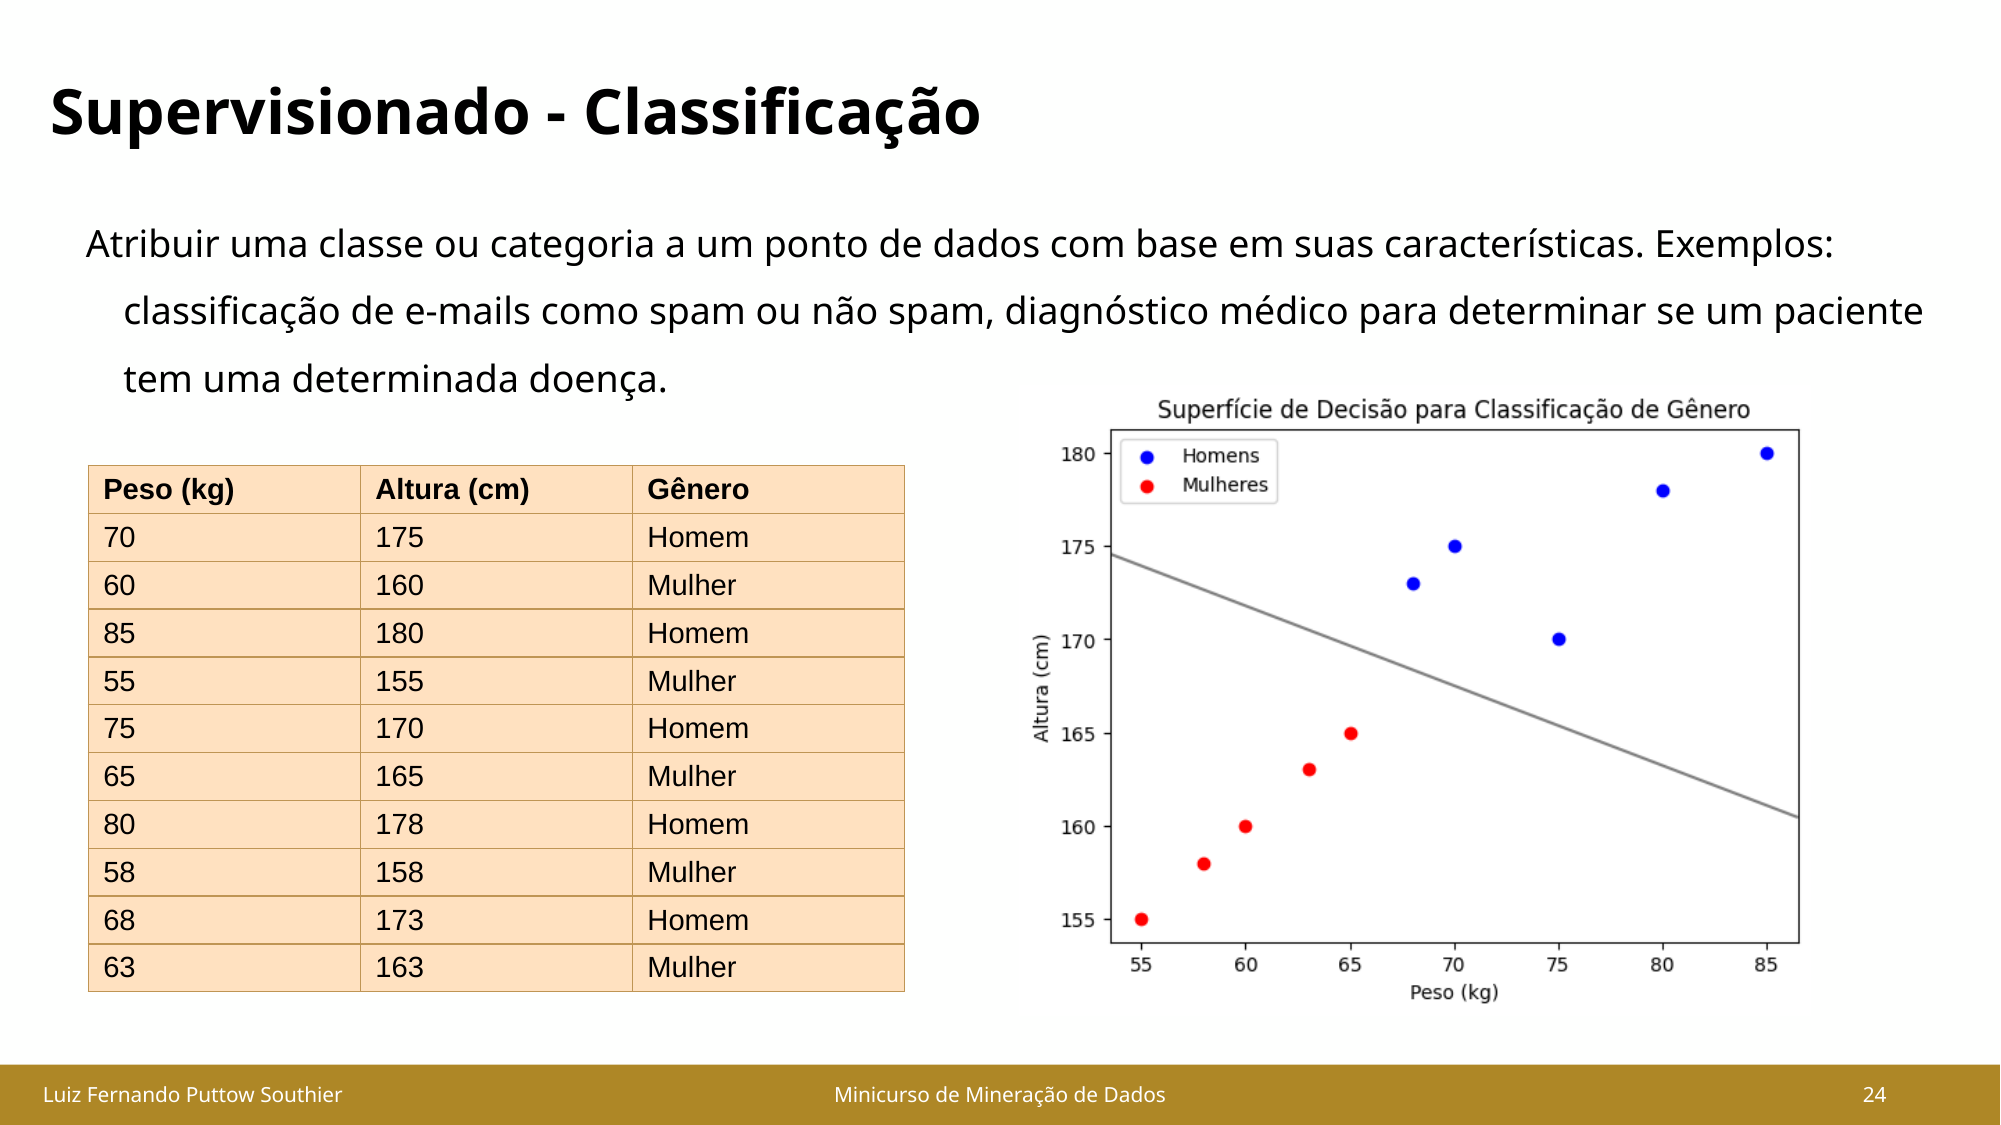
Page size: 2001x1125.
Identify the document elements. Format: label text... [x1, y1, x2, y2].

table_cell 63 [89, 945, 360, 991]
table_cell Mulher [633, 849, 904, 895]
table_cell 163 [361, 945, 632, 991]
table_header Altura (cm) [361, 466, 632, 513]
table_cell 170 [361, 705, 632, 752]
title Supervisionado - Classificação [35, 38, 1969, 190]
table_cell 178 [361, 801, 632, 848]
table_cell Homem [633, 897, 904, 943]
table_cell Mulher [633, 562, 904, 608]
table_cell 155 [361, 658, 632, 704]
table_cell 85 [89, 610, 360, 656]
table_cell Homem [633, 514, 904, 561]
table_cell 165 [361, 753, 632, 800]
table_cell 55 [89, 658, 360, 704]
table_header Gênero [633, 466, 904, 513]
table_cell 158 [361, 849, 632, 895]
table_header Peso (kg) [89, 466, 360, 513]
table_cell 80 [89, 801, 360, 848]
table_cell 175 [361, 514, 632, 561]
table_cell 160 [361, 562, 632, 608]
table_cell Homem [633, 801, 904, 848]
table_cell 70 [89, 514, 360, 561]
table_cell 60 [89, 562, 360, 608]
table_cell 173 [361, 897, 632, 943]
table_cell Mulher [633, 658, 904, 704]
list Atribuir uma classe ou categoria a um ponto de dados com base em suas características. Exemplos: classificação de e-mails como spam ou não spam, diagnóstico médico para determinar se um paciente tem uma determinada doença. [33, 189, 1967, 988]
table_cell 75 [89, 705, 360, 752]
table_cell 68 [89, 897, 360, 943]
table_cell 58 [89, 849, 360, 895]
table_cell Mulher [633, 945, 904, 991]
table_cell 65 [89, 753, 360, 800]
table_cell Mulher [633, 753, 904, 800]
table_cell Homem [633, 610, 904, 656]
table_cell Homem [633, 705, 904, 752]
picture [1019, 384, 1811, 1016]
table_cell 180 [361, 610, 632, 656]
